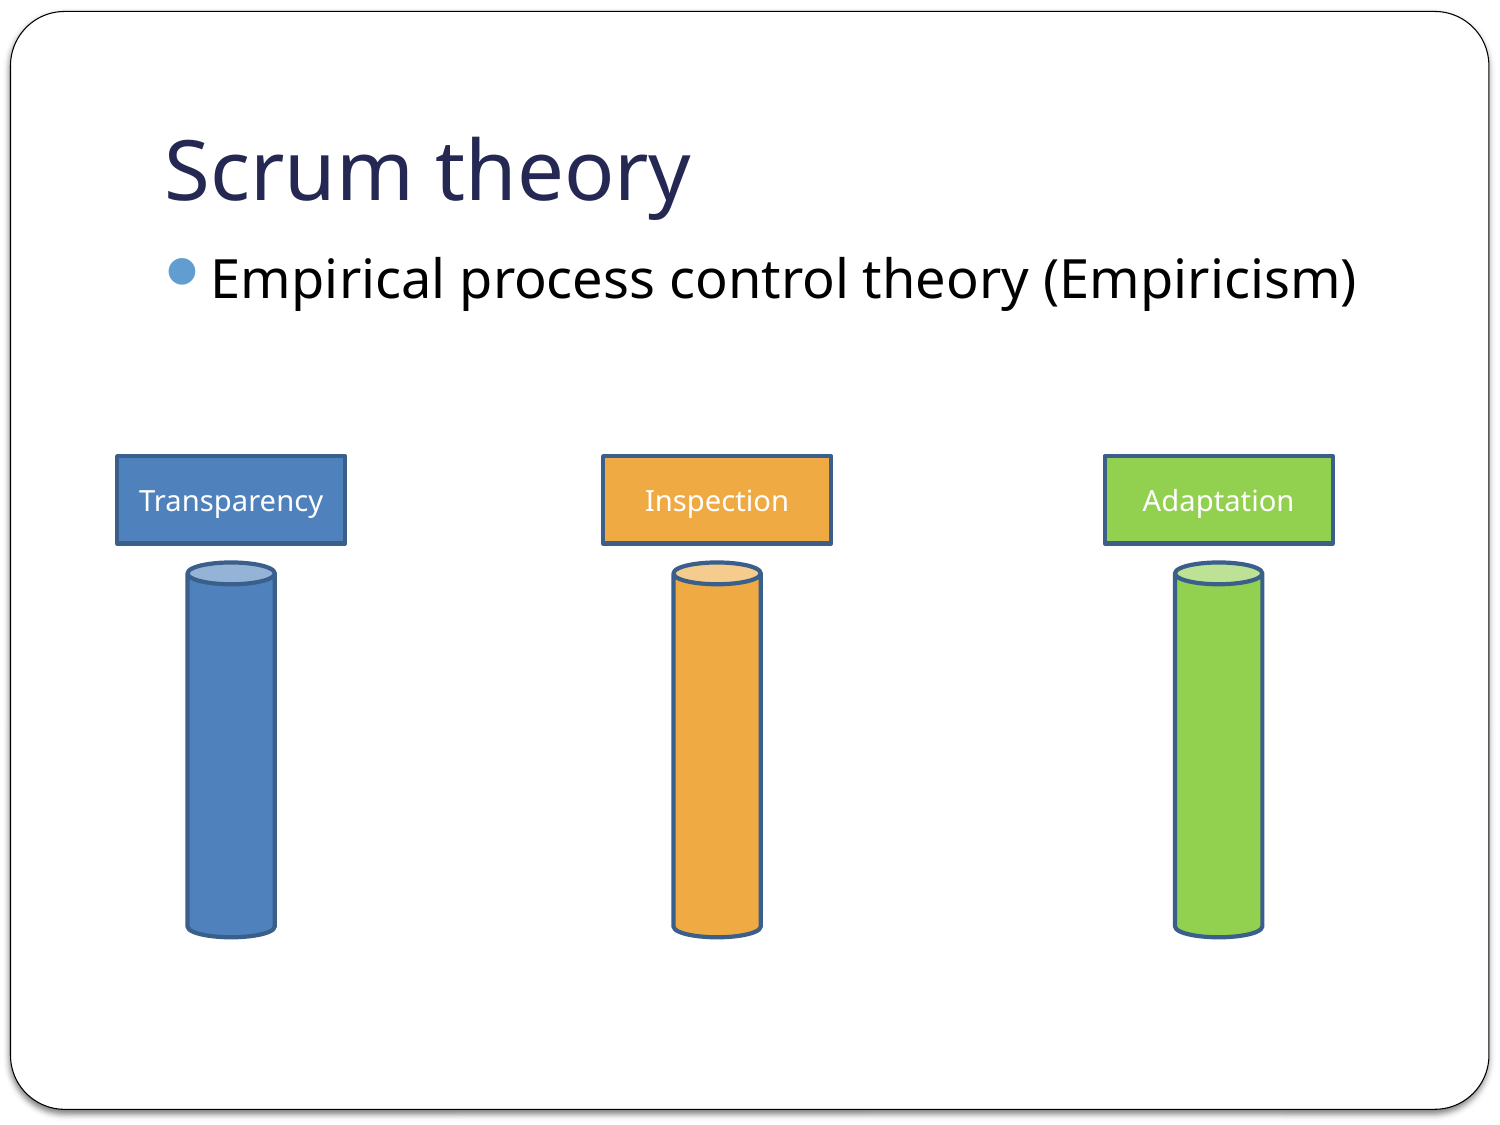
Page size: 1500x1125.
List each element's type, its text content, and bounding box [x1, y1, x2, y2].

text_box Adaptation [1103, 454, 1335, 546]
text_box Scrum theory [149, 45, 1425, 233]
text_box Inspection [601, 454, 833, 546]
text_box Empirical process control theory (Empiricism) [149, 237, 1425, 988]
text_box Transparency [115, 454, 347, 546]
text_box [1172, 560, 1265, 940]
text_box [185, 560, 277, 940]
text_box [671, 560, 763, 940]
